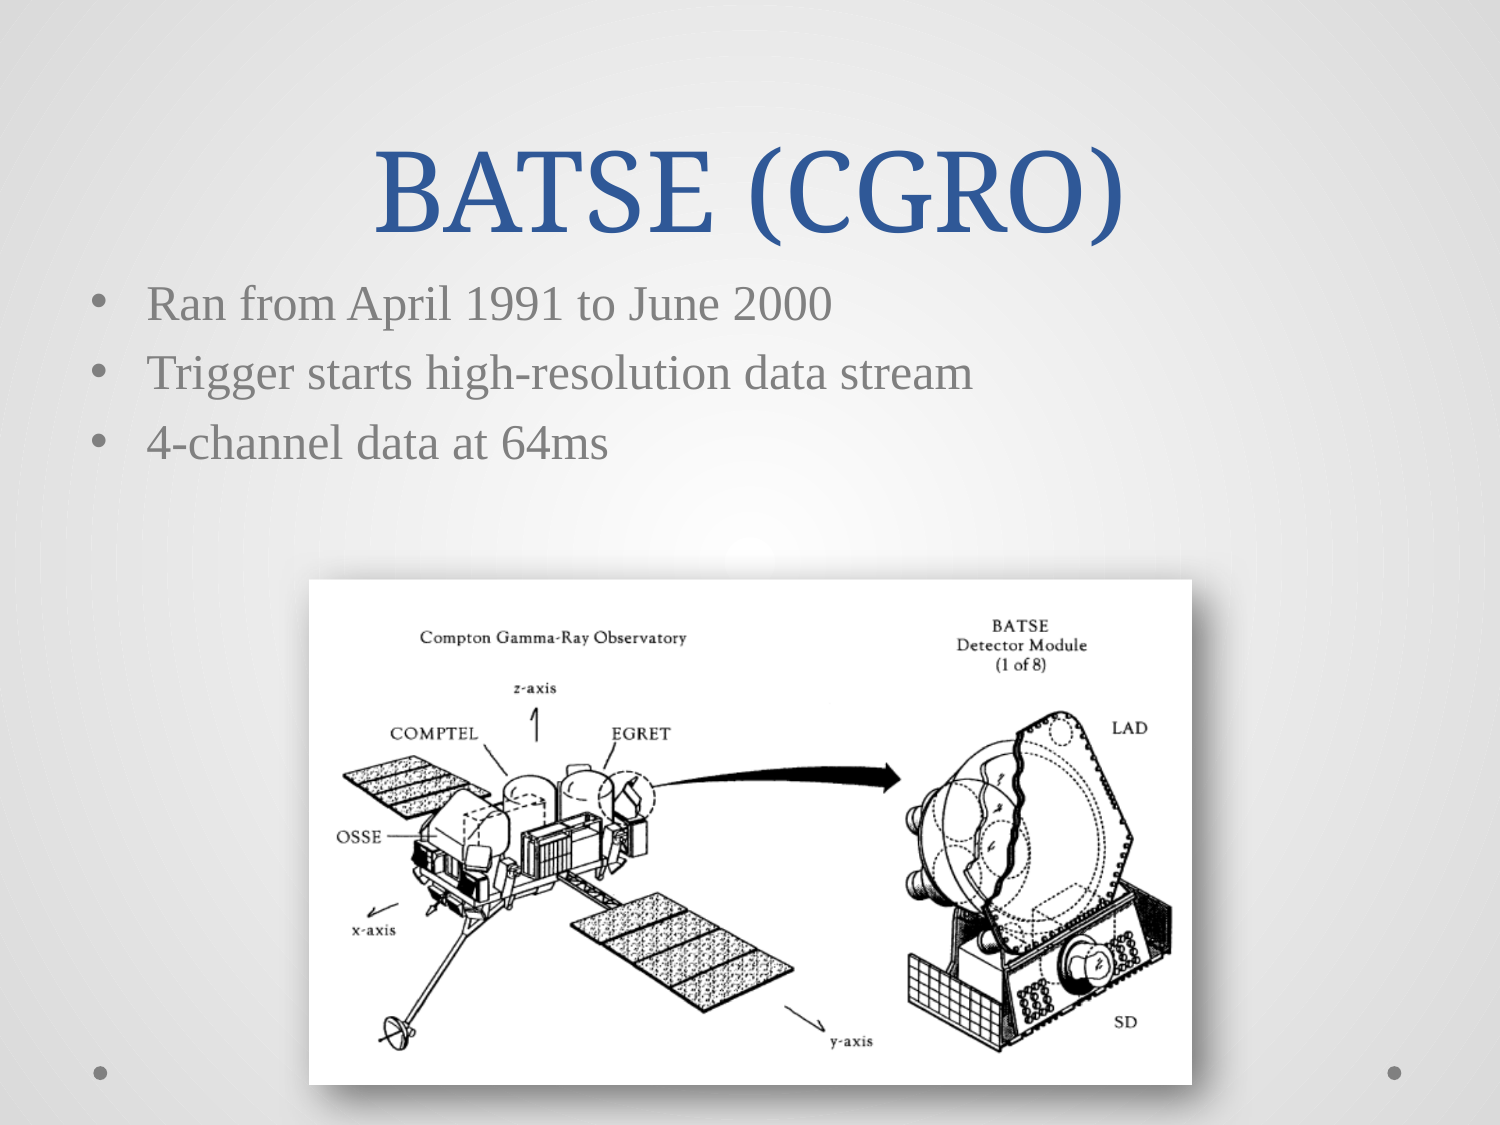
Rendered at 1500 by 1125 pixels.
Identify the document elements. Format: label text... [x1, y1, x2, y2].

list Ran from April 1991 to June 2000 Trigger starts high-resolution data stream 4-channel data at 64ms [75, 262, 1425, 1005]
title BATSE (CGRO) [75, 0, 1425, 262]
picture [310, 390, 1192, 1125]
